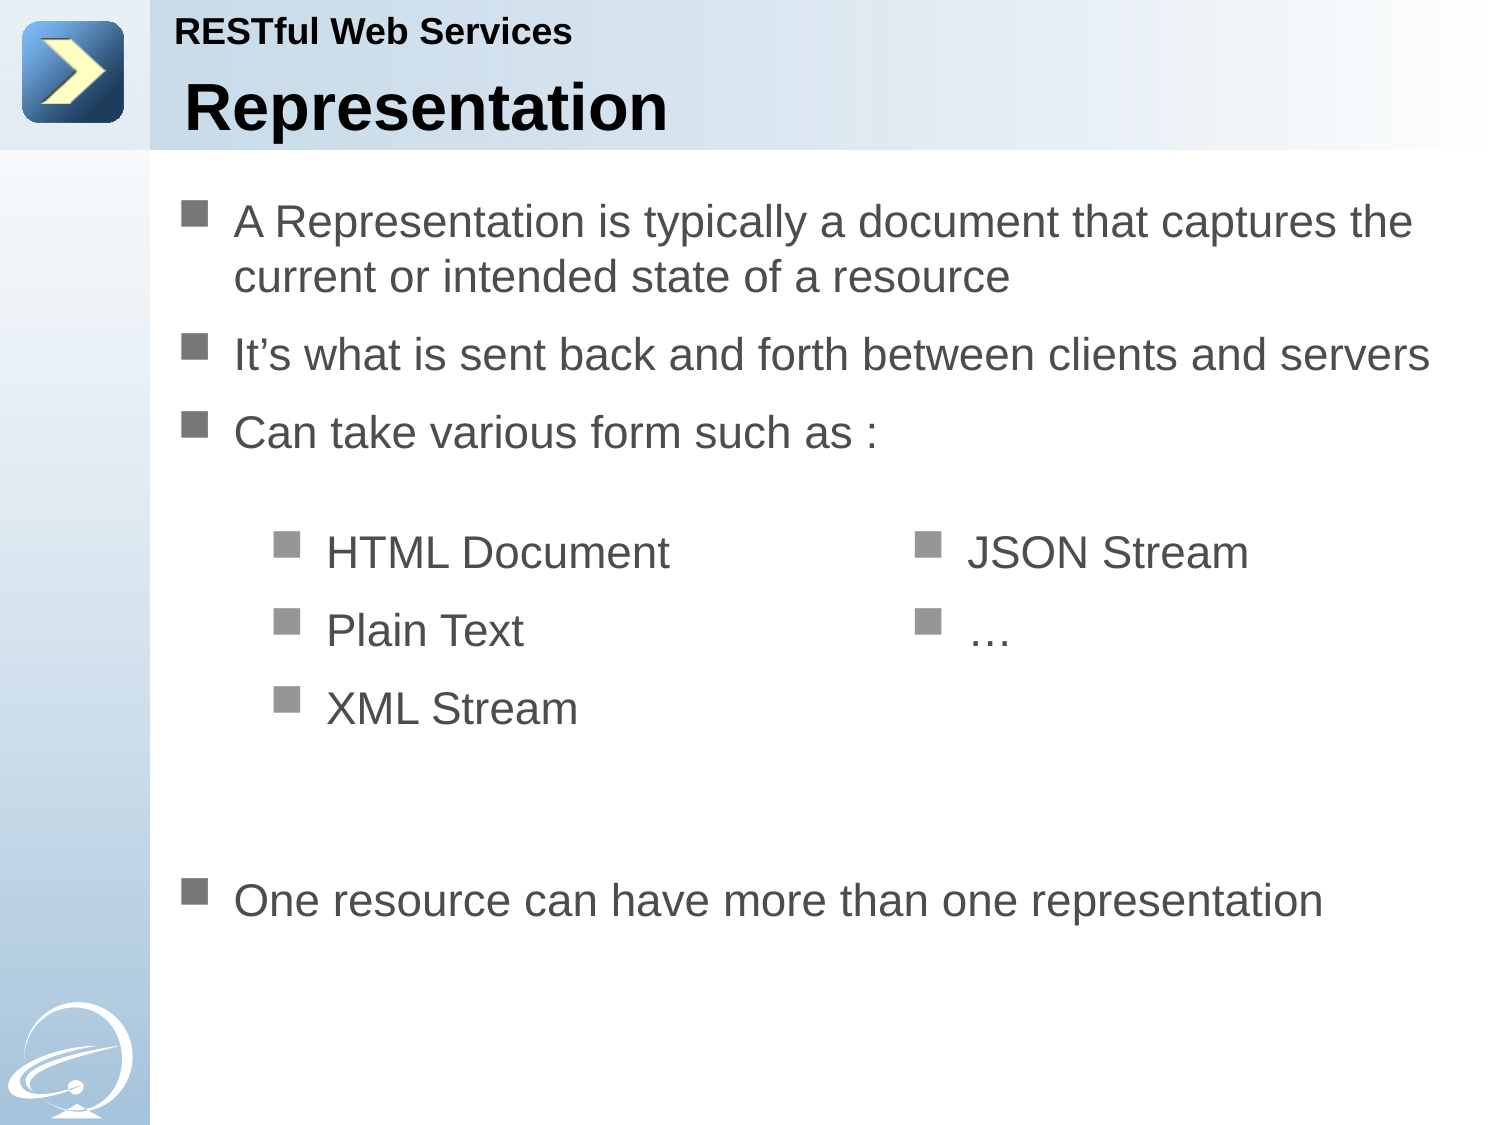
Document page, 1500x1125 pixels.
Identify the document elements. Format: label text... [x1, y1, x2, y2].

list A Representation is typically a document that captures the current or intended state of a resource It’s what is sent back and forth between clients and servers Can take various form such as : One resource can have more than one representation [162, 184, 1476, 948]
title Representation [169, 66, 1438, 141]
text_box HTML Document Plain Text XML Stream JSON Stream … [169, 515, 1483, 752]
picture [21, 19, 129, 127]
text_box RESTful Web Services [159, 0, 1500, 60]
